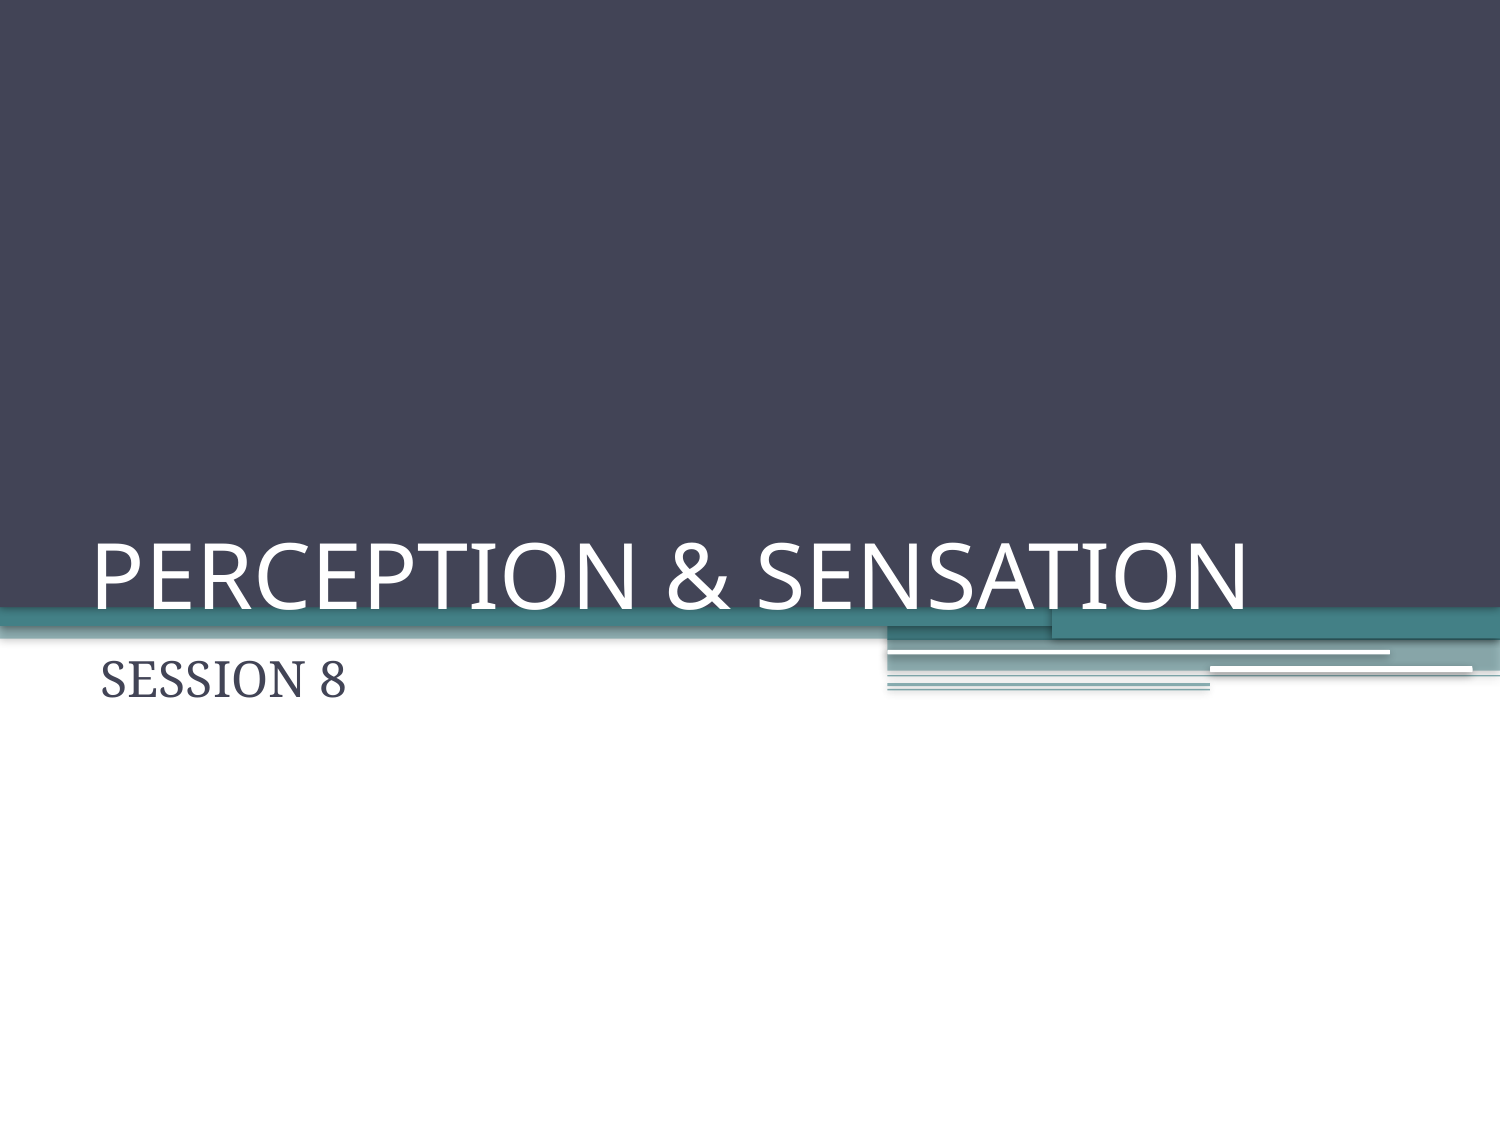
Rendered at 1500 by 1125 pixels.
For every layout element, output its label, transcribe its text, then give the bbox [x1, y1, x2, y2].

subtitle SESSION 8 [75, 639, 888, 928]
title PERCEPTION & SENSATION [75, 394, 1463, 636]
